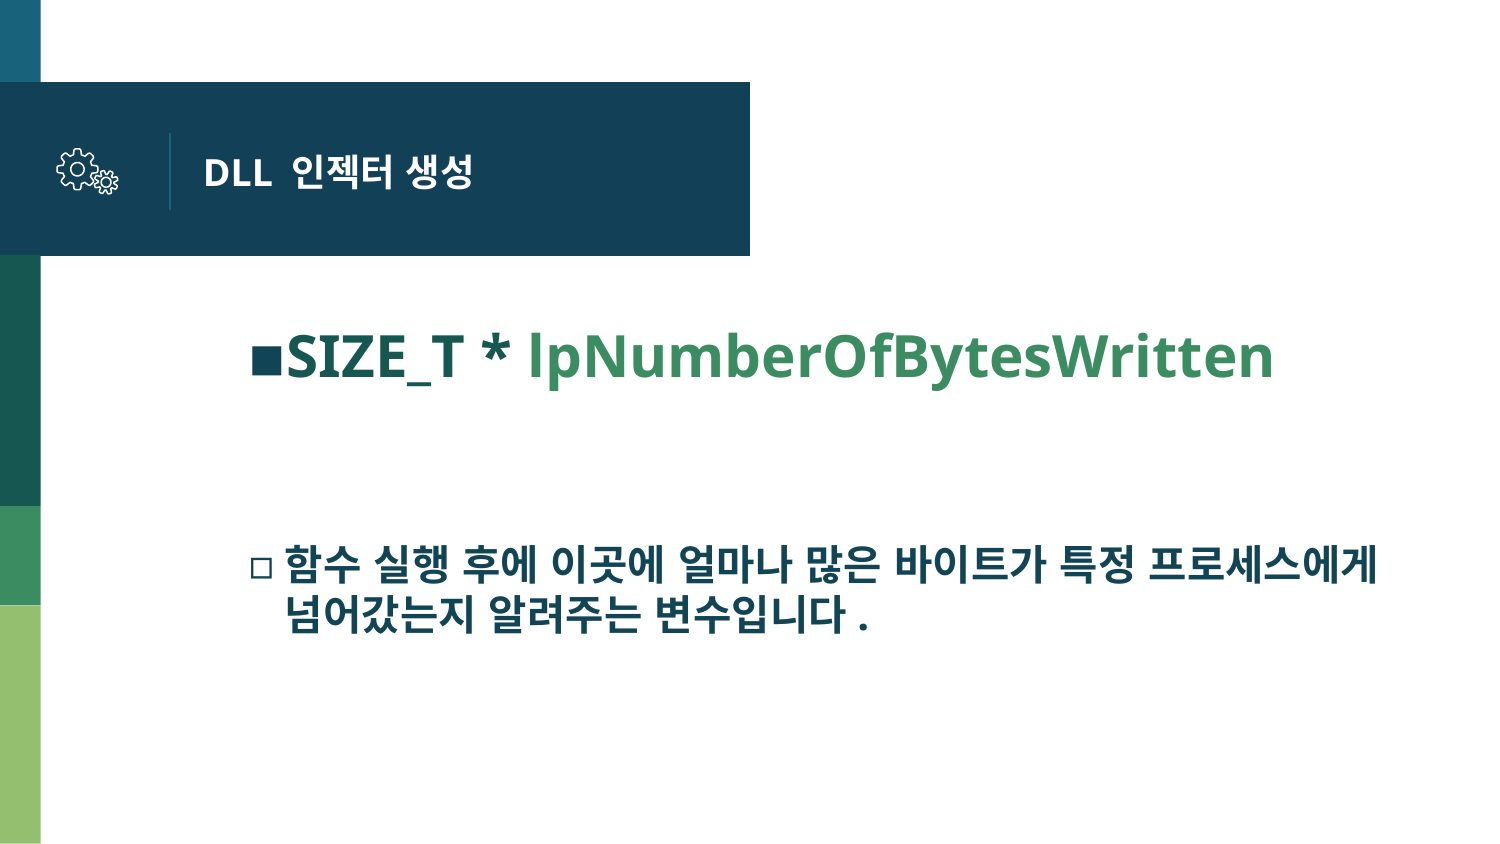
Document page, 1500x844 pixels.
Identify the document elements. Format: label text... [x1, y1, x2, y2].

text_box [56, 148, 118, 195]
title DLL 인젝터 생성 [187, 87, 715, 256]
text_box SIZE_T * lpNumberOfBytesWritten 함수 실행 후에 이곳에 얼마나 많은 바이트가 특정 프로세스에게 넘어갔는지 알려주는 변수입니다. [194, 303, 1432, 822]
